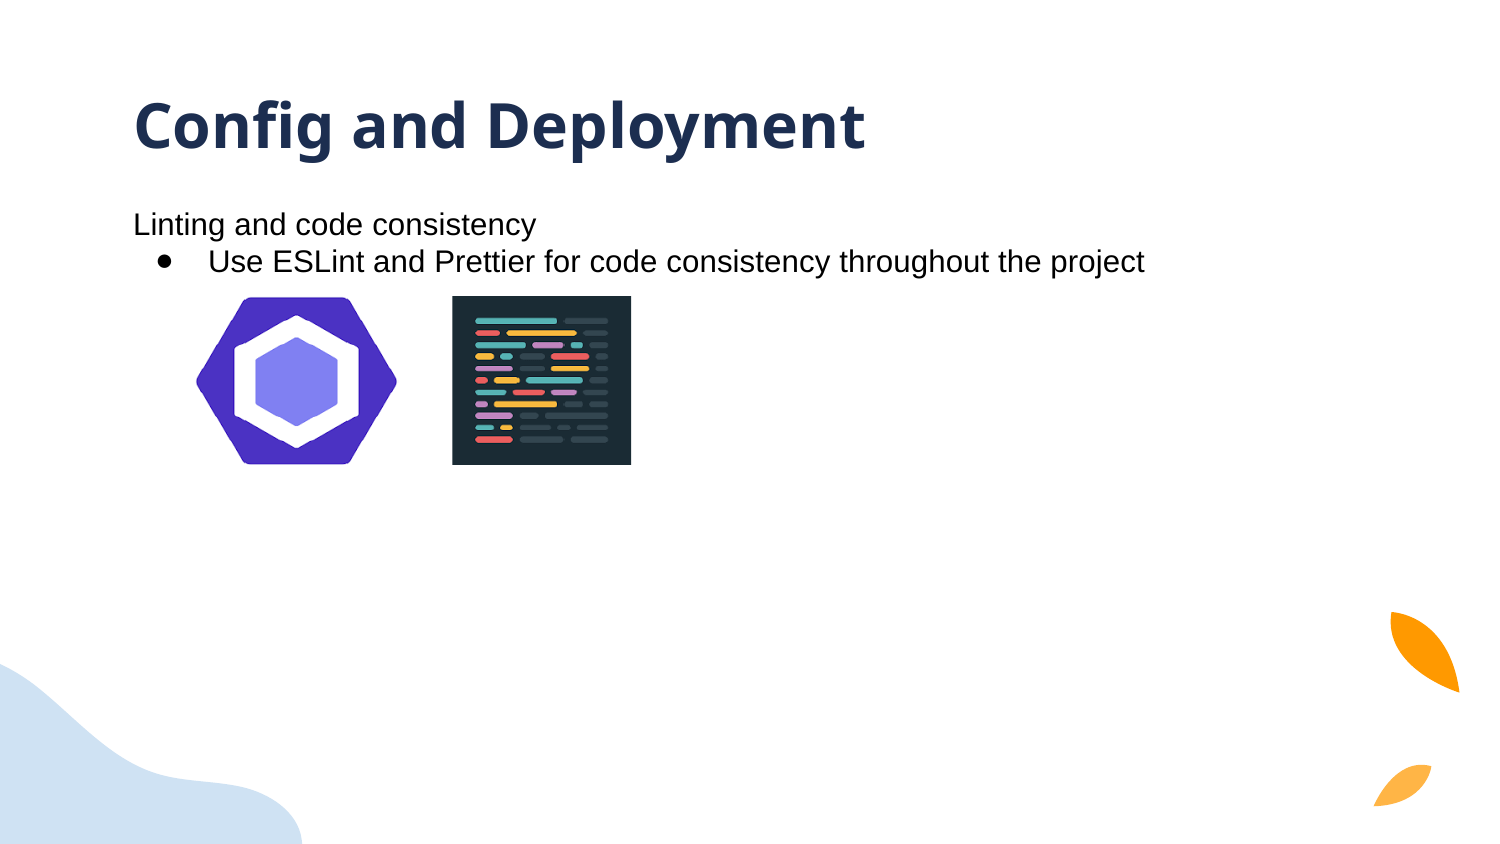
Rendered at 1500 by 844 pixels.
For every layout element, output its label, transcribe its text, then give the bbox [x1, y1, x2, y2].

list Linting and code consistency Use ESLint and Prettier for code consistency throughout the project [118, 189, 1382, 647]
picture [195, 296, 400, 465]
title Config and Deployment [118, 71, 1382, 166]
picture [451, 296, 632, 465]
